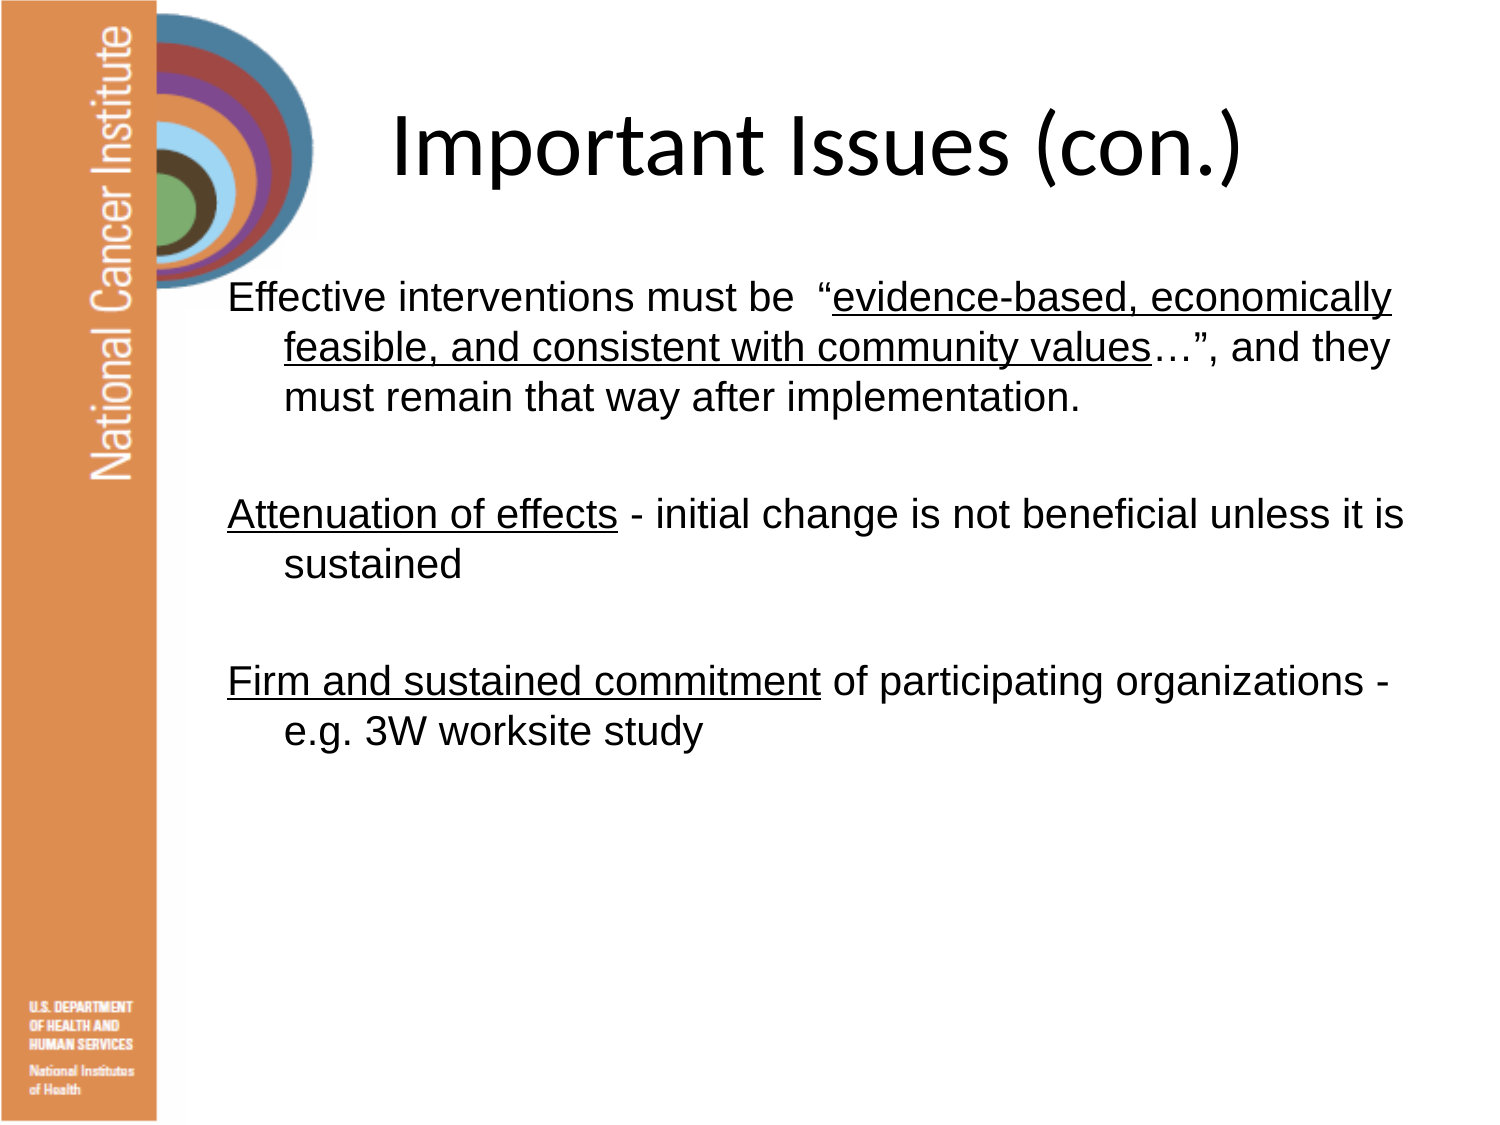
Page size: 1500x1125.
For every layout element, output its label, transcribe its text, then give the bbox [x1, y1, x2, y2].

title Important Issues (con.) [212, 44, 1426, 233]
list Effective interventions must be “evidence-based, economically feasible, and consistent with community values…”, and they must remain that way after implementation. Attenuation of effects - initial change is not beneficial unless it is sustained Firm and sustained commitment of participating organizations - e.g. 3W worksite study [212, 262, 1426, 1006]
picture [0, 0, 318, 1125]
